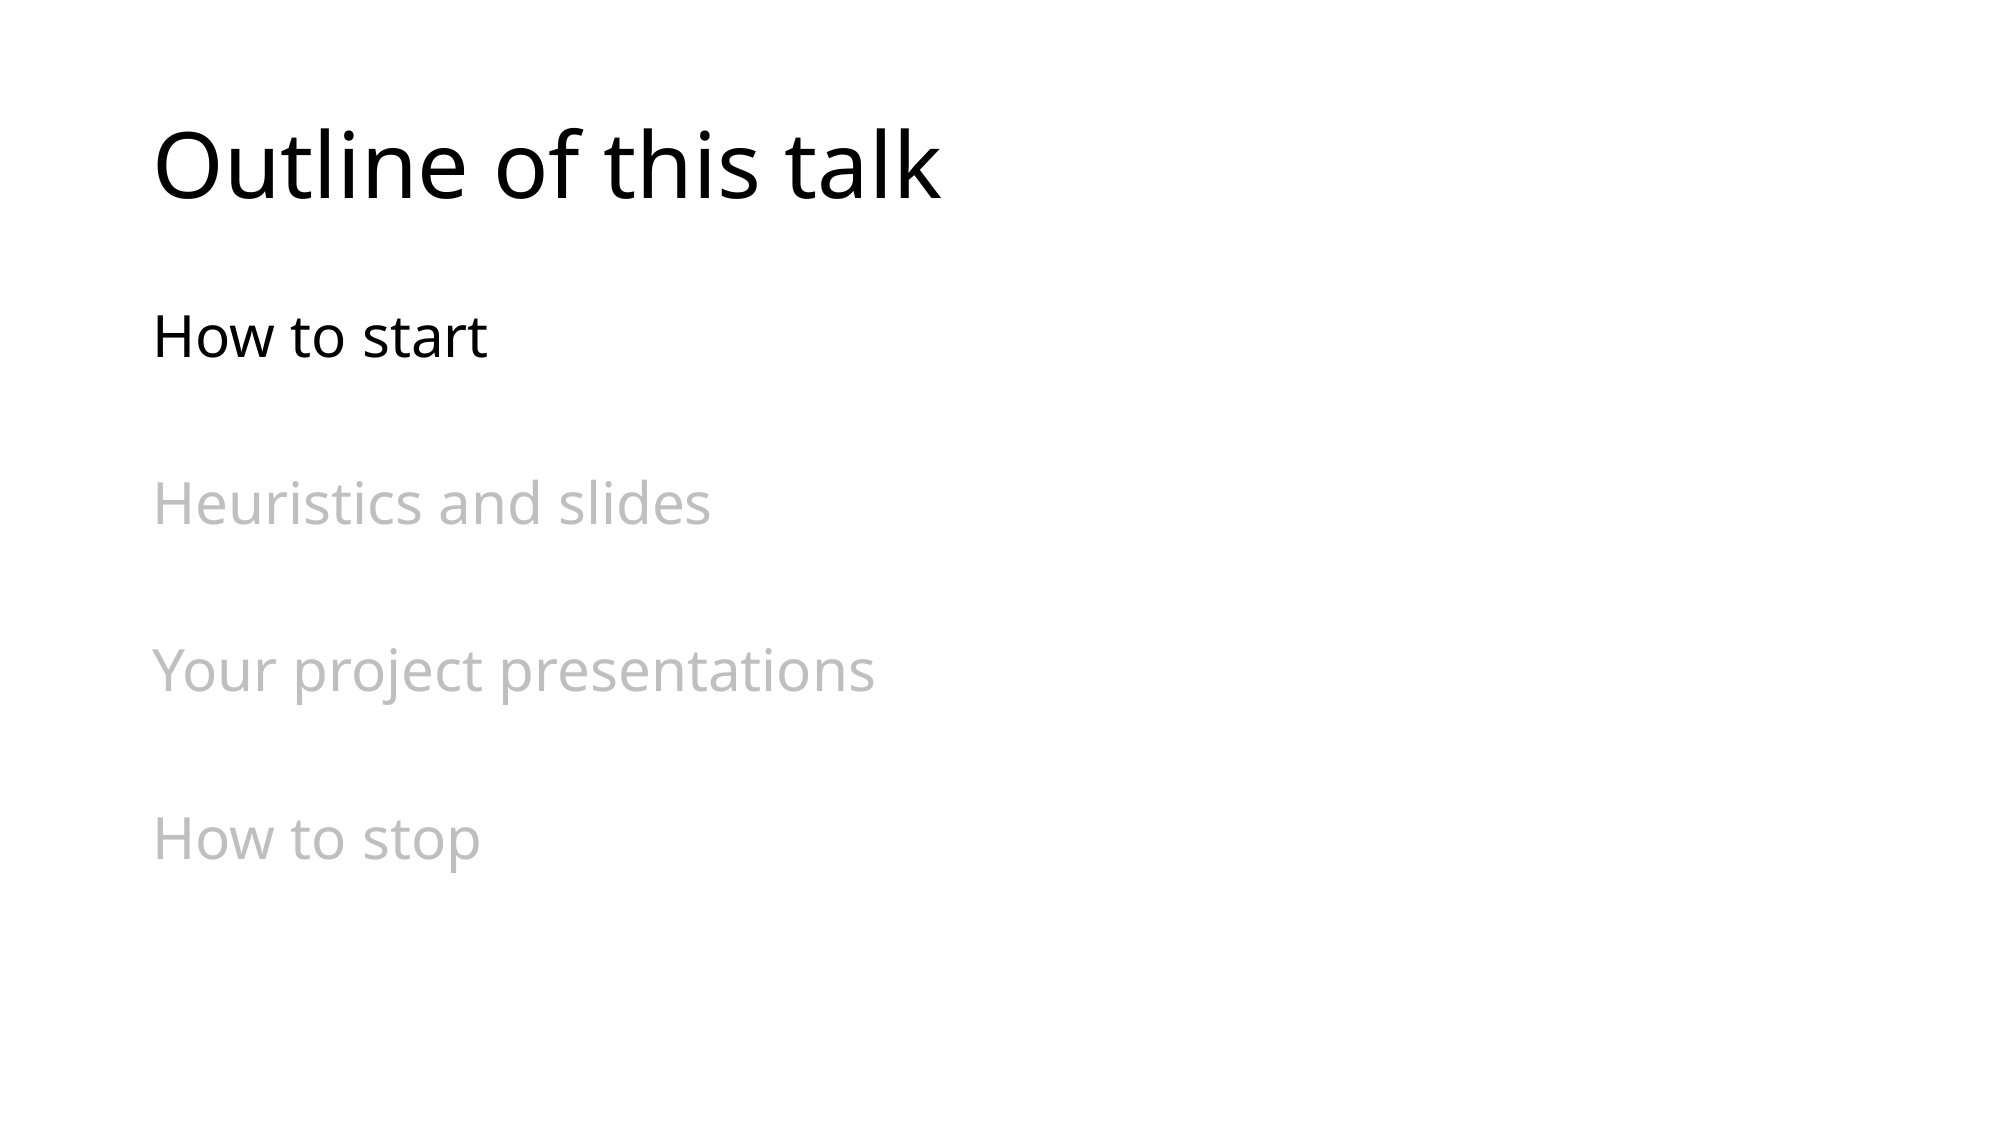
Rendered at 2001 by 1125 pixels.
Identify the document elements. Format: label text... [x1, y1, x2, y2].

list How to start Heuristics and slides Your project presentations How to stop [137, 299, 1863, 1014]
title Outline of this talk [137, 59, 1863, 278]
